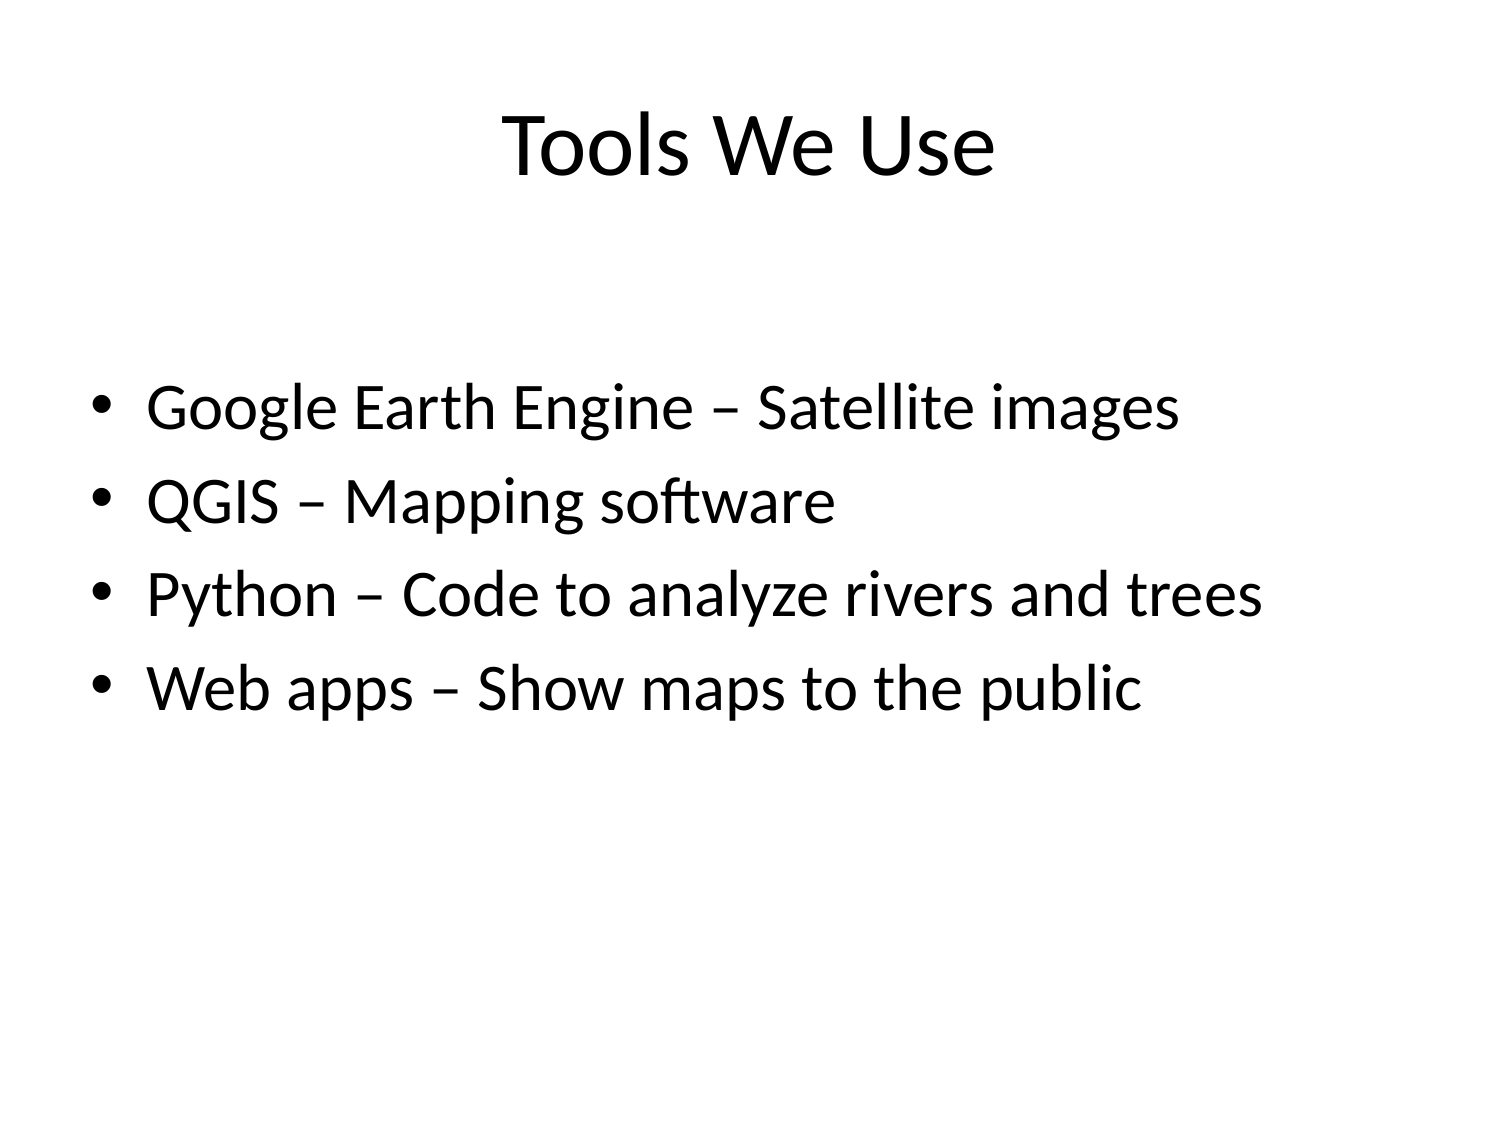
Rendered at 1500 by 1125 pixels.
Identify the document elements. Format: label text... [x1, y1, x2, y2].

list Google Earth Engine – Satellite images QGIS – Mapping software Python – Code to analyze rivers and trees Web apps – Show maps to the public [75, 262, 1425, 1005]
title Tools We Use [75, 45, 1425, 233]
